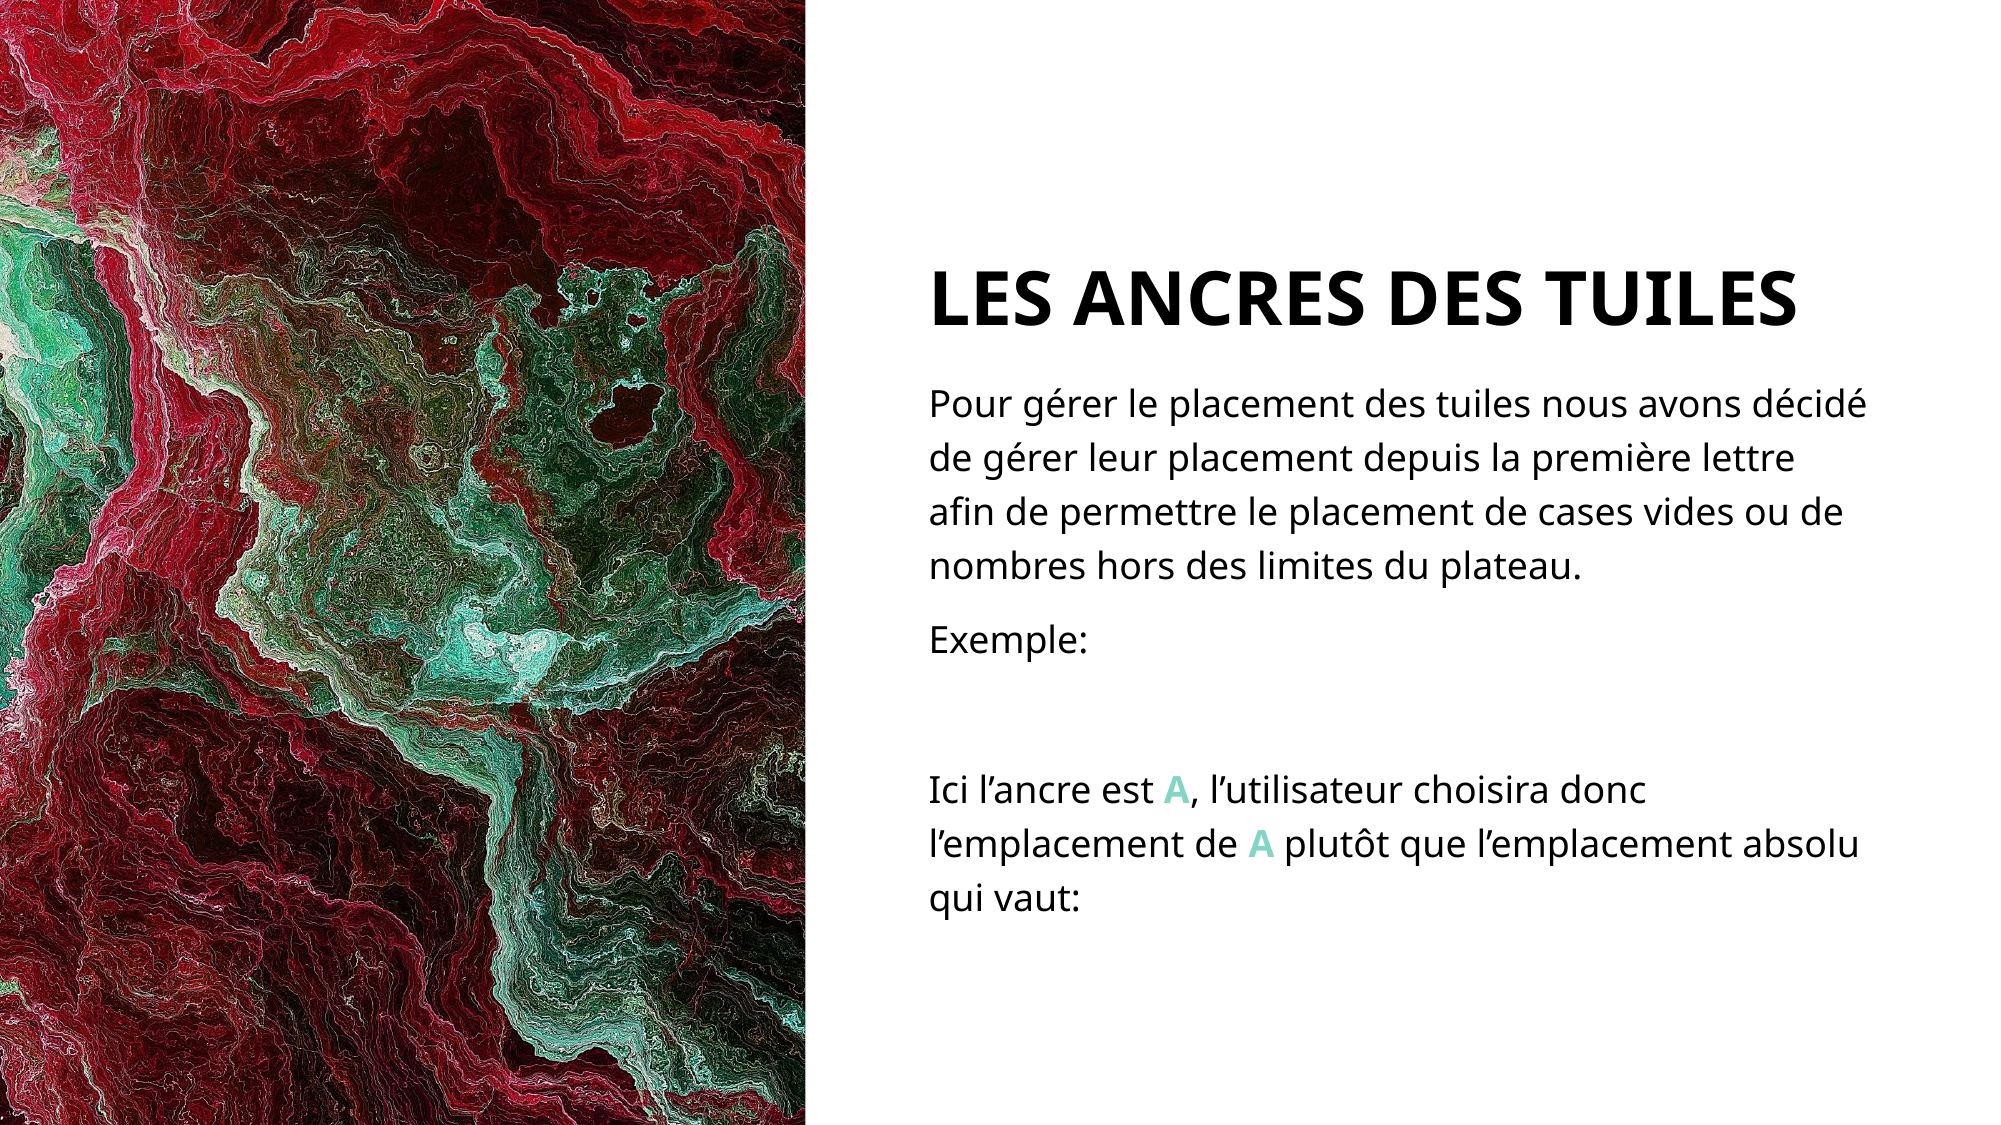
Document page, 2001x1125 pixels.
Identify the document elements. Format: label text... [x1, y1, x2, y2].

title LES ANCRES DES TUILES [913, 98, 1884, 350]
text_box [806, 0, 2000, 1125]
picture [0, 0, 806, 1125]
